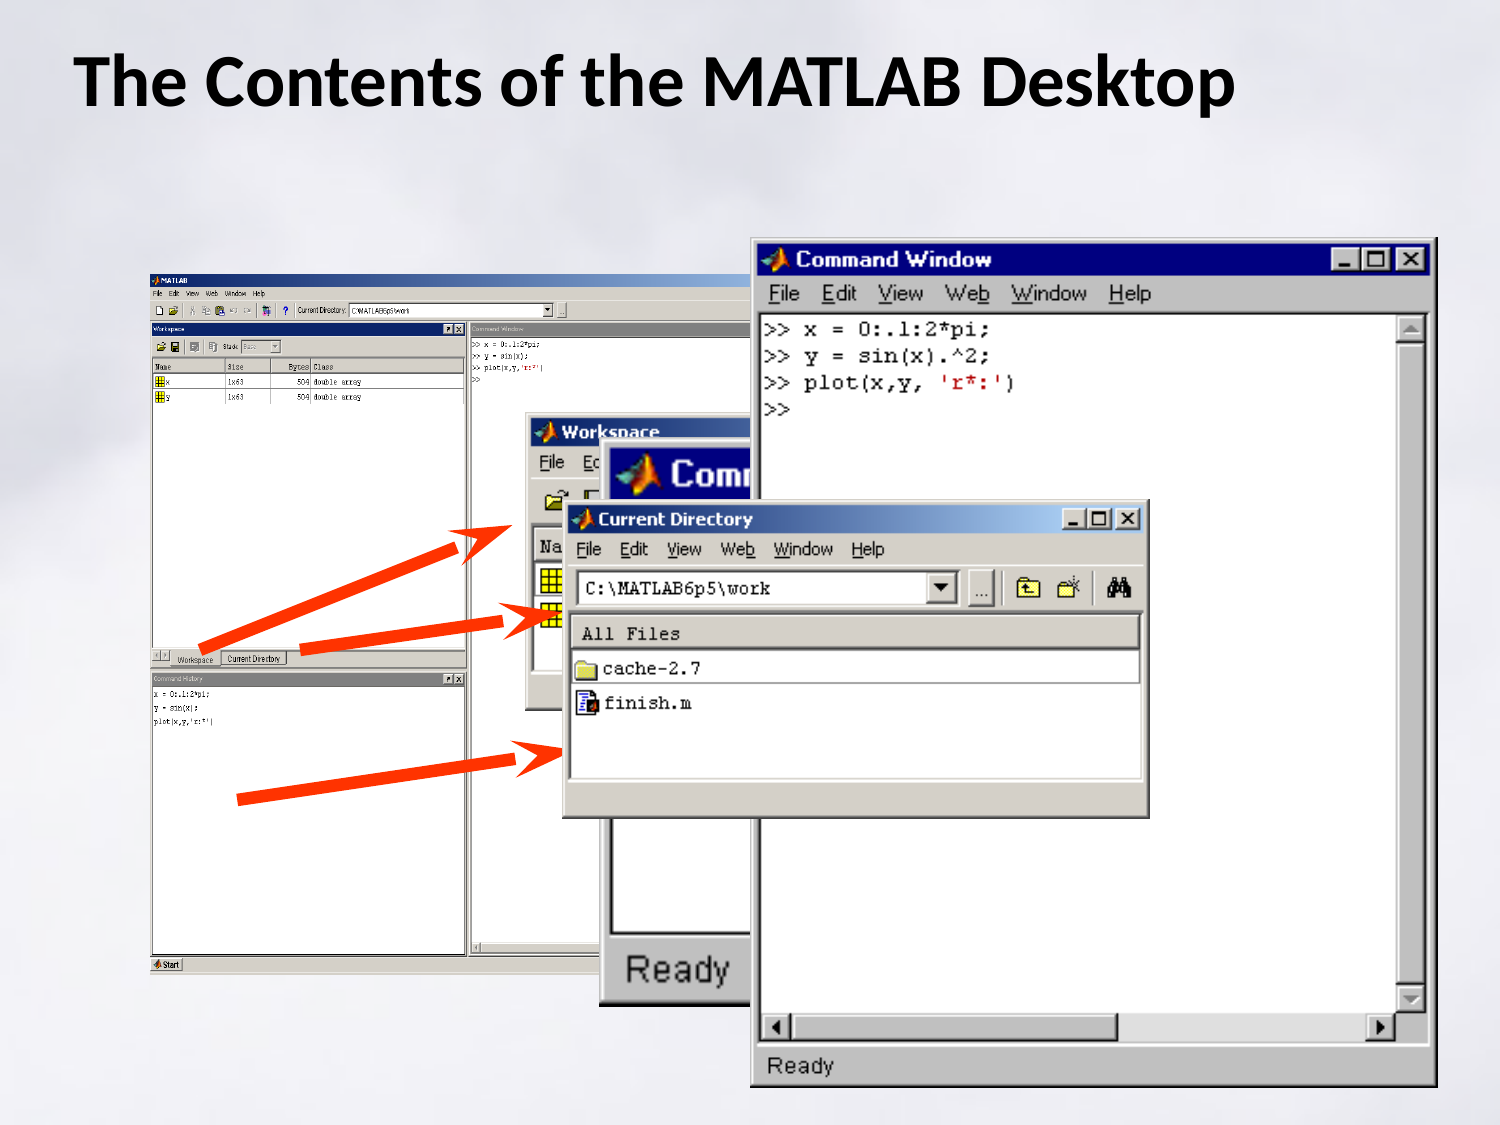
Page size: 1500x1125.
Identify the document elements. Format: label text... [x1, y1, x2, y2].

text_box [0, 0, 1500, 1125]
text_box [299, 499, 1151, 819]
title The Contents of the MATLAB Desktop [58, 34, 1442, 130]
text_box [236, 437, 744, 1008]
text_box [199, 412, 744, 712]
picture [149, 237, 1438, 1088]
